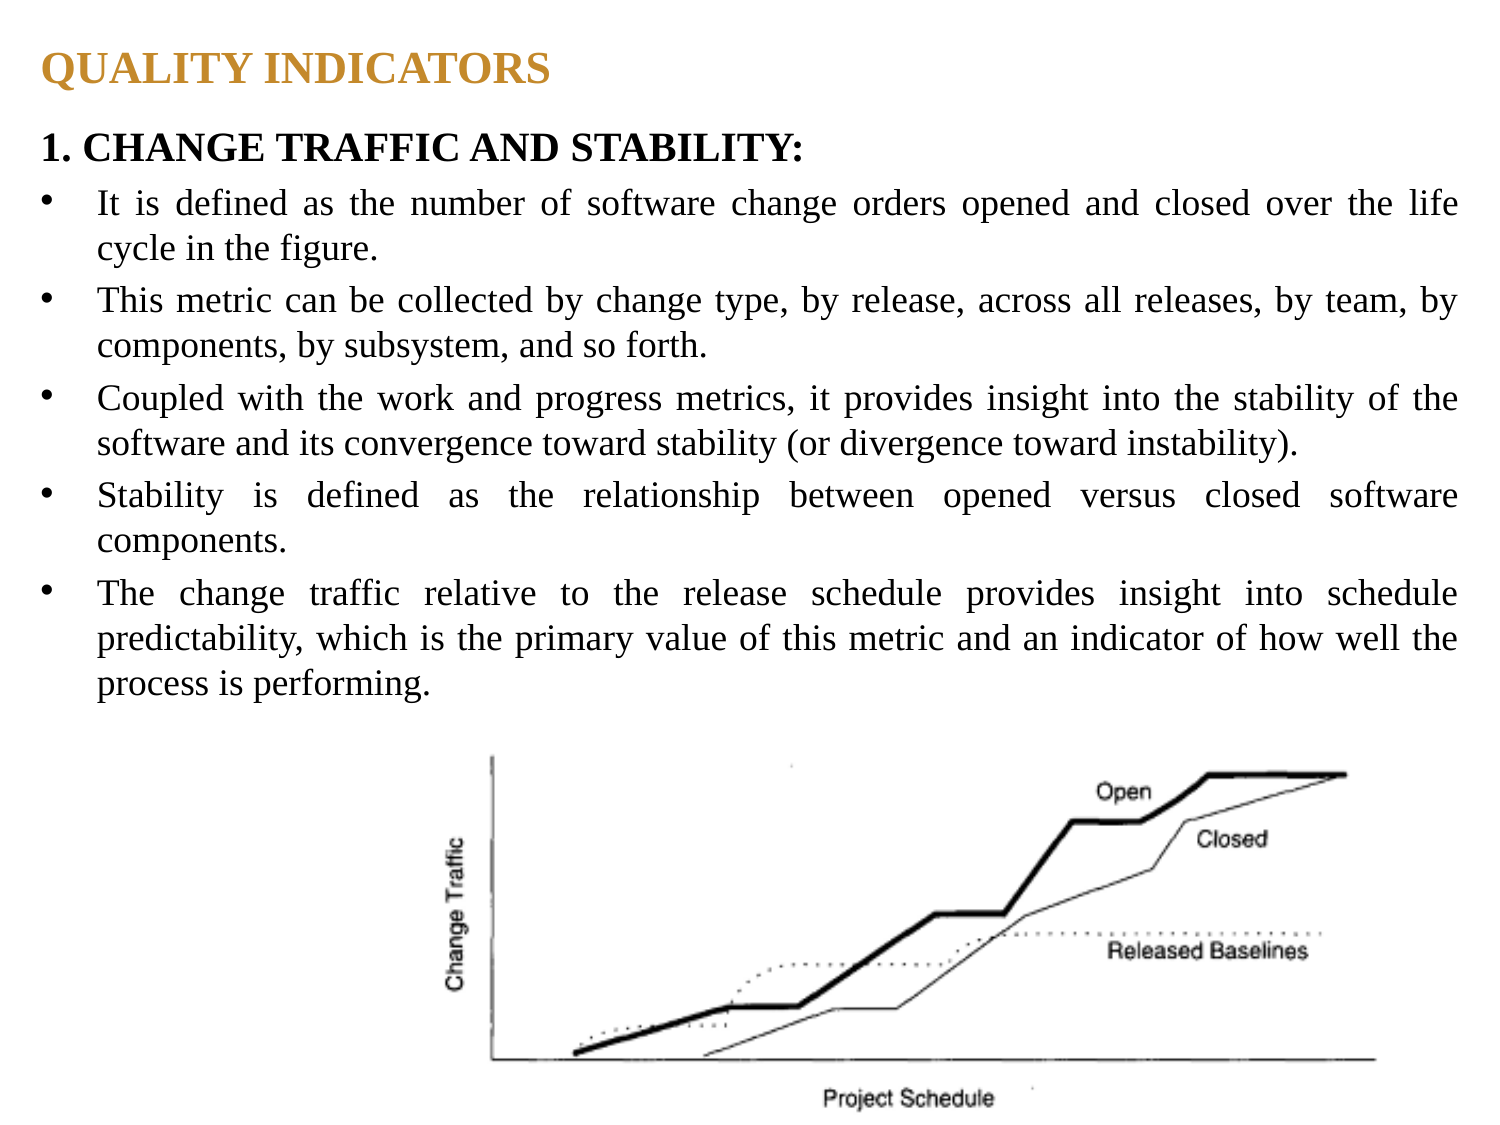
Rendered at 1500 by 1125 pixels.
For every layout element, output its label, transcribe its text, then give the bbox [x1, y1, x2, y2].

picture [431, 746, 1407, 1125]
title QUALITY INDICATORS [25, 37, 1407, 99]
text_box 1. CHANGE TRAFFIC AND STABILITY: It is defined as the number of software change orders opened and closed over the life cycle in the figure. This metric can be collected by change type, by release, across all releases, by team, by components, by subsystem, and so forth. Coupled with the work and progress metrics, it provides insight into the stability of the software and its convergence toward stability (or divergence toward instability). Stability is defined as the relationship between opened versus closed software components. The change traffic relative to the release schedule provides insight into schedule predictability, which is the primary value of this metric and an indicator of how well the process is performing. [25, 99, 1476, 1105]
